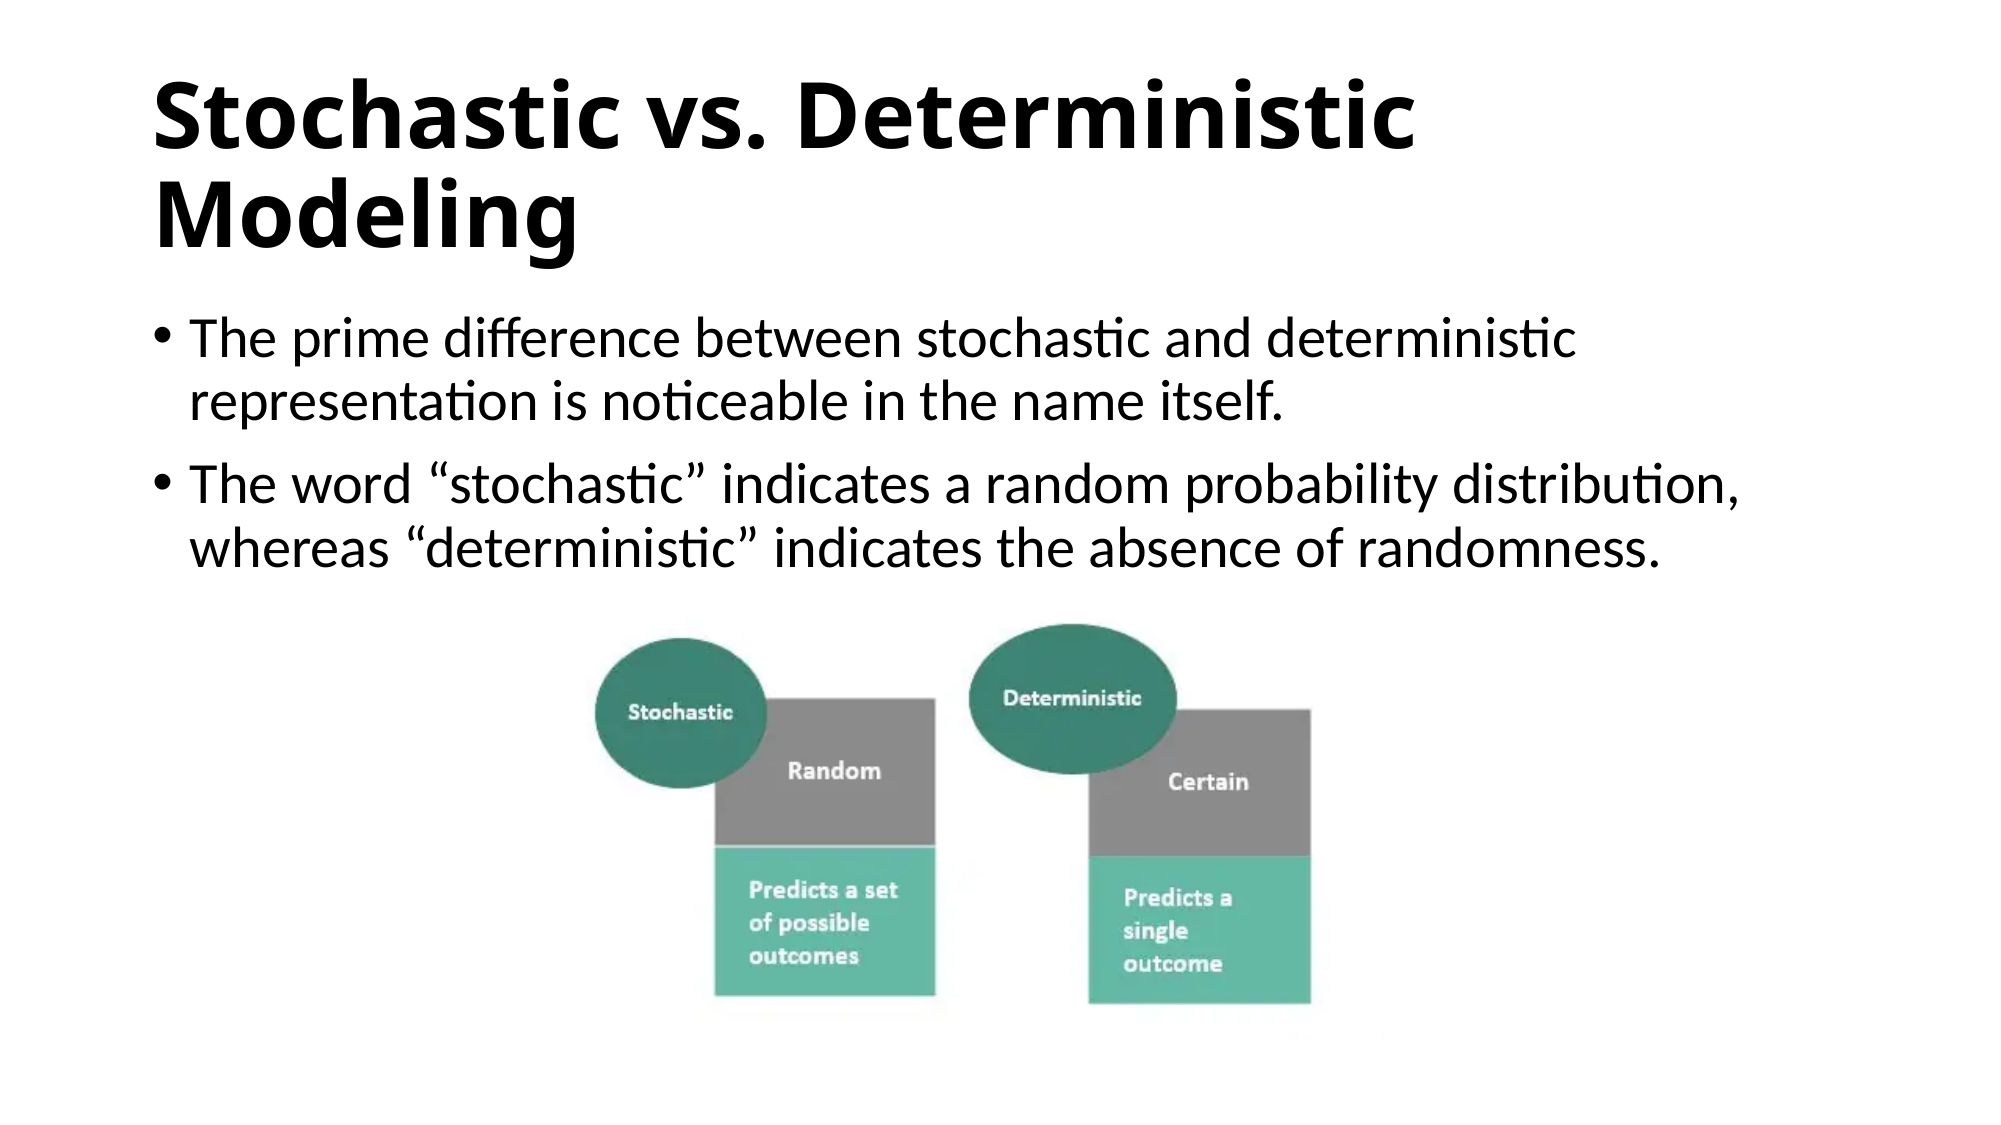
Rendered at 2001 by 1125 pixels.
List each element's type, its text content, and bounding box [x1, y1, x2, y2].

list The prime difference between stochastic and deterministic representation is noticeable in the name itself. The word “stochastic” indicates a random probability distribution, whereas “deterministic” indicates the absence of randomness. [137, 299, 1863, 1014]
picture [550, 618, 1412, 1041]
title Stochastic vs. Deterministic Modeling [137, 59, 1863, 278]
